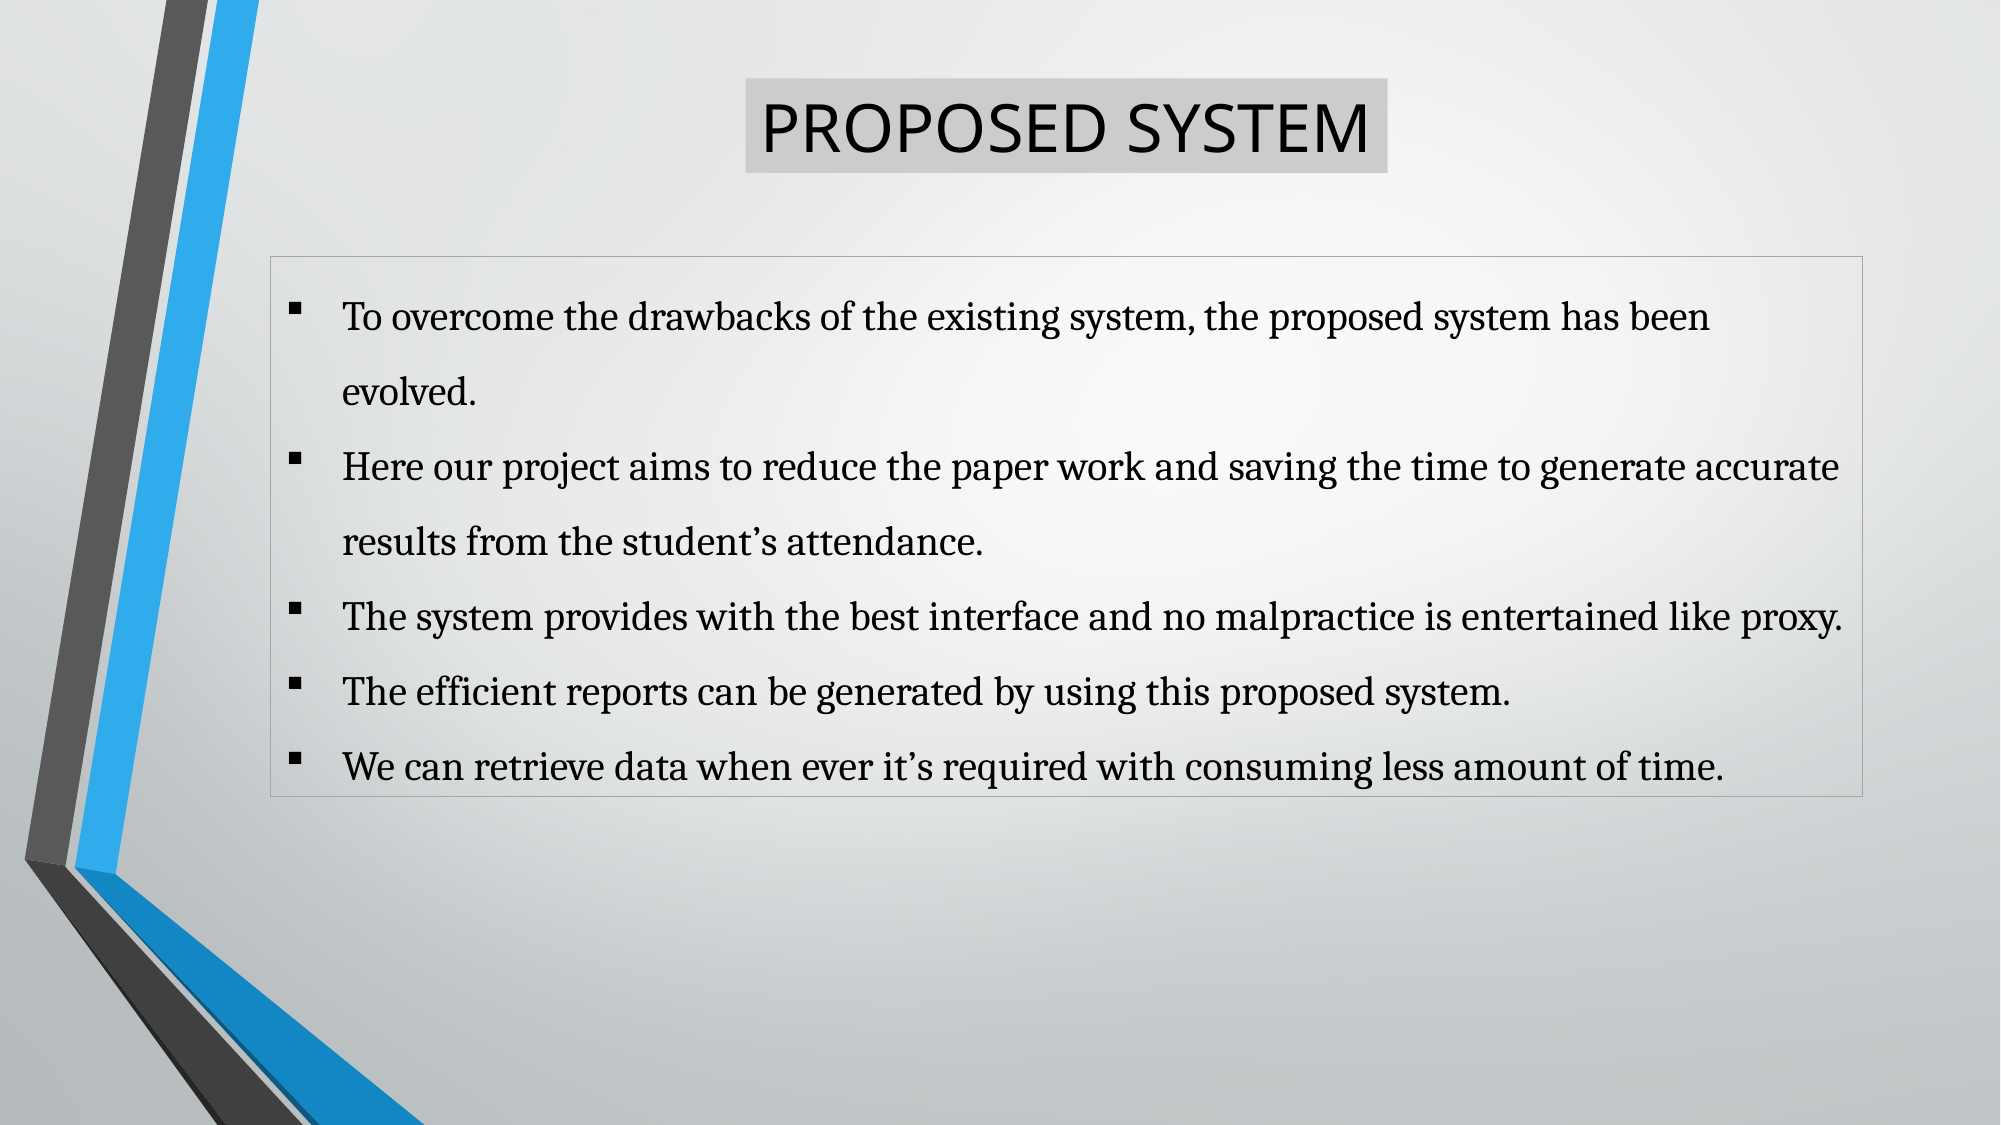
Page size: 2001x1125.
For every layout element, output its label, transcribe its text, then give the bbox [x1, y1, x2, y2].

text_box PROPOSED SYSTEM [745, 78, 1388, 173]
text_box To overcome the drawbacks of the existing system, the proposed system has been evolved. Here our project aims to reduce the paper work and saving the time to generate accurate results from the student’s attendance. The system provides with the best interface and no malpractice is entertained like proxy. The efficient reports can be generated by using this proposed system. We can retrieve data when ever it’s required with consuming less amount of time. [270, 256, 1863, 797]
